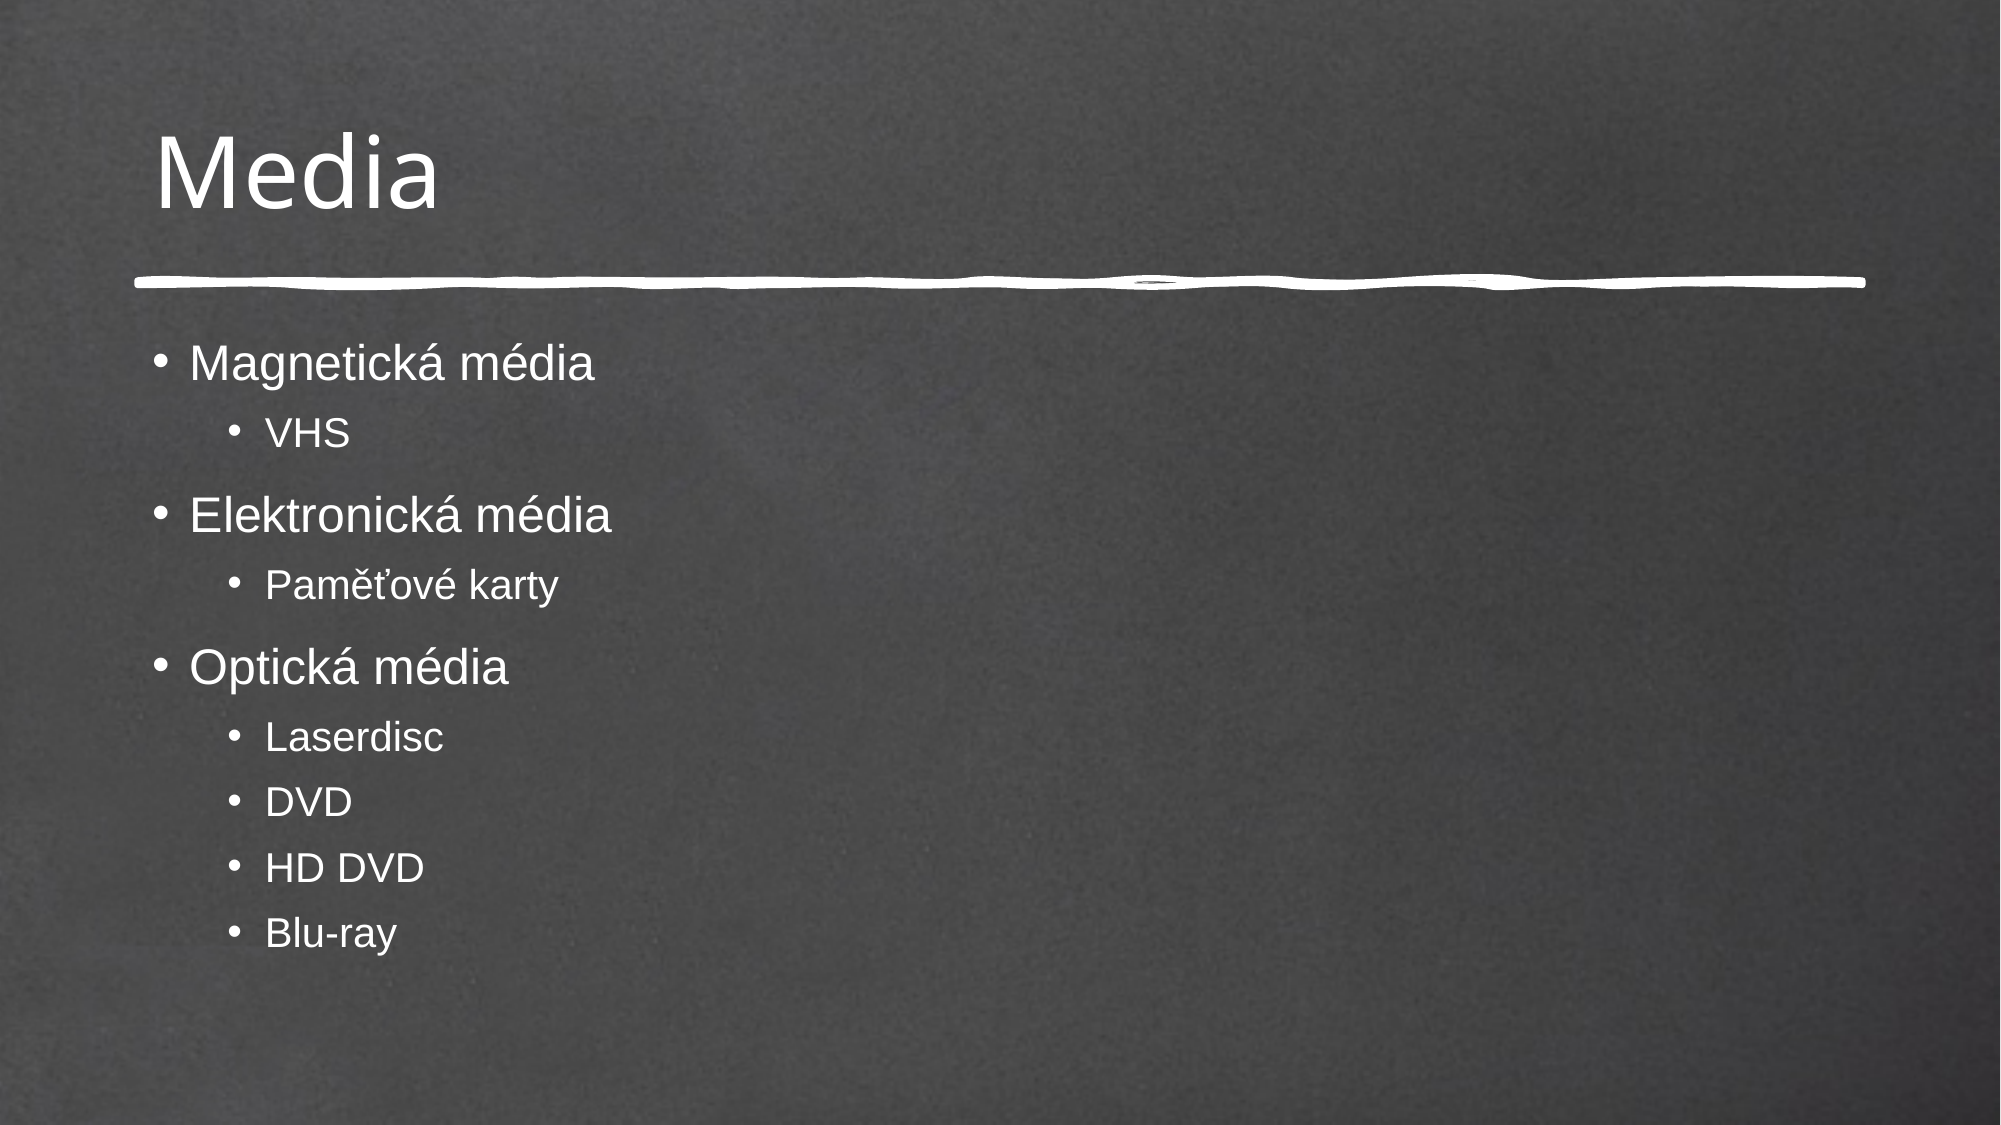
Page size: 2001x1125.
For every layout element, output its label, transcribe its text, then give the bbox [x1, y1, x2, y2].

title Media [137, 59, 1863, 278]
list Magnetická média VHS Elektronická média Paměťové karty Optická média Laserdisc DVD HD DVD Blu-ray [137, 316, 1863, 1014]
picture [0, 0, 2001, 1125]
